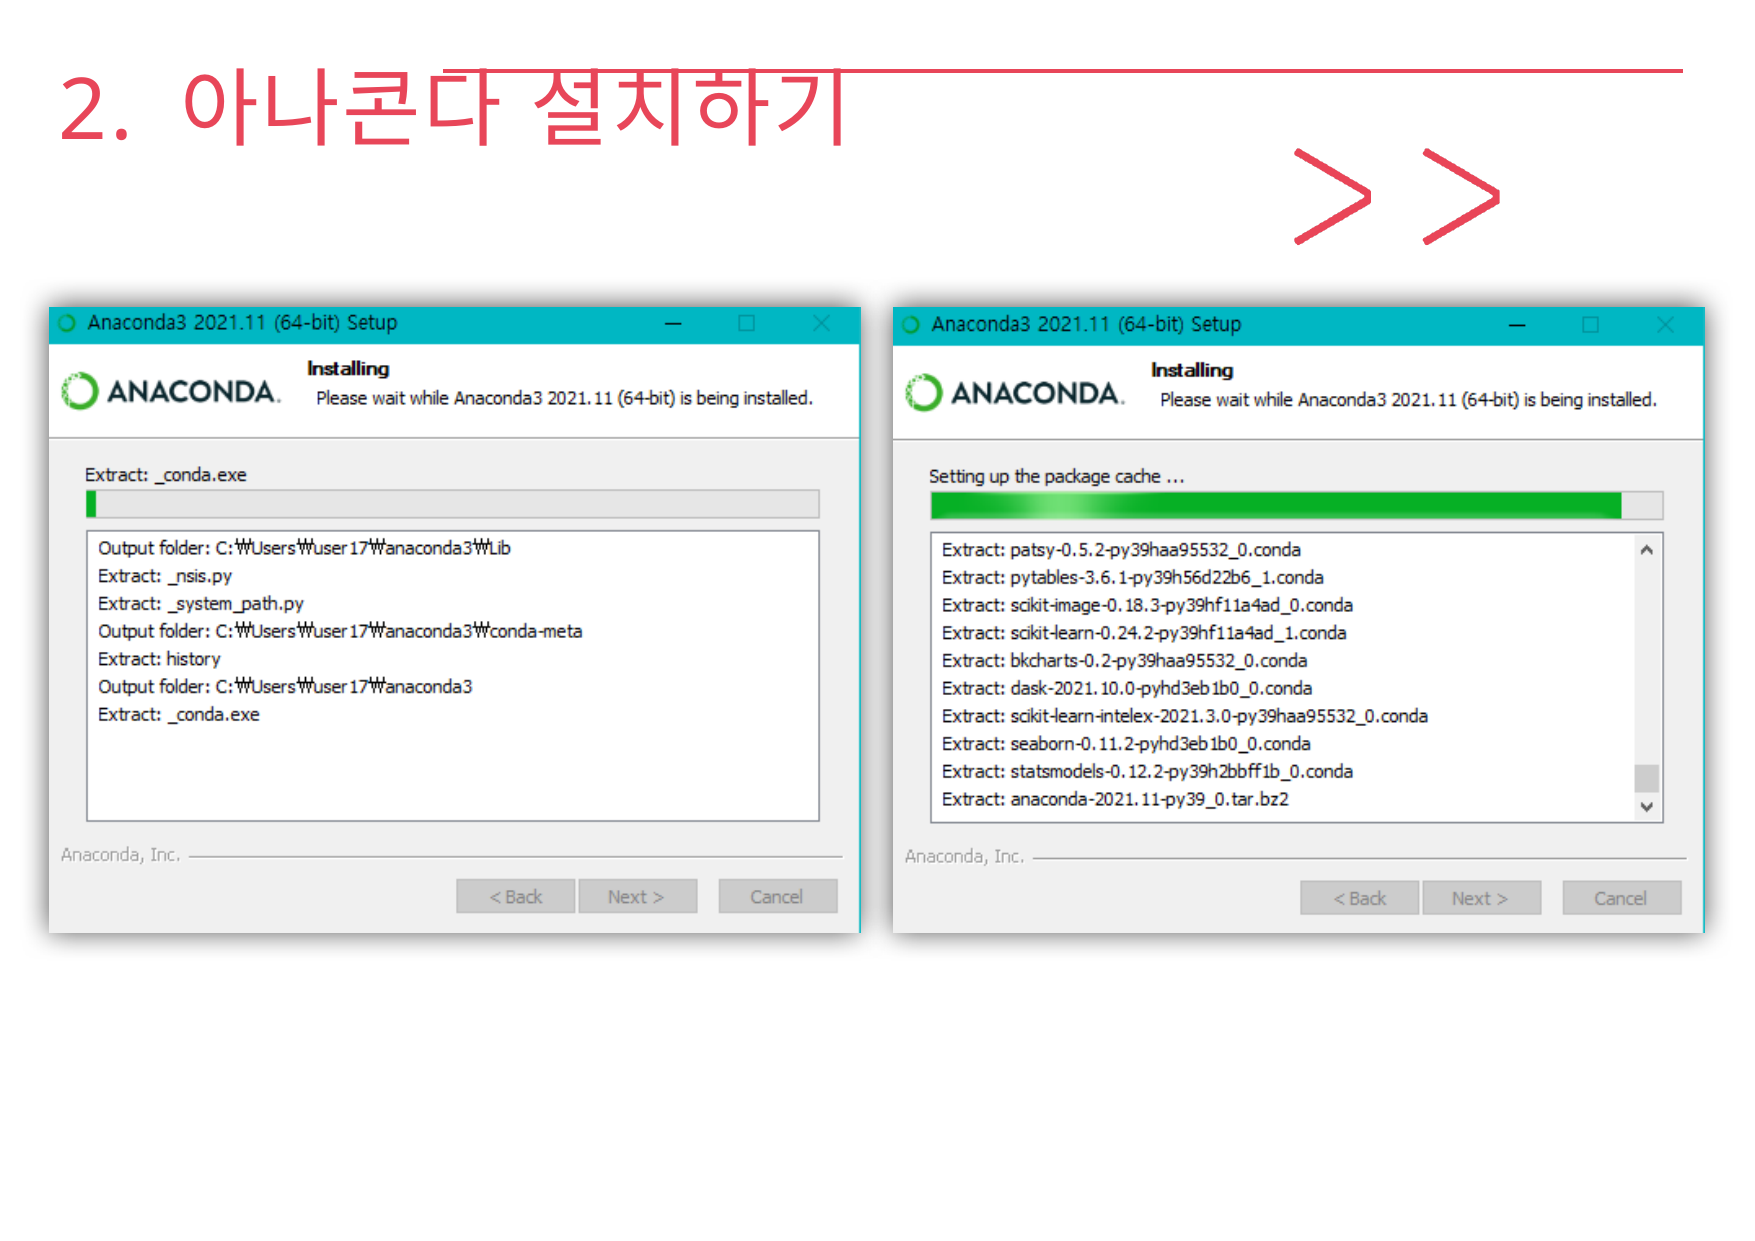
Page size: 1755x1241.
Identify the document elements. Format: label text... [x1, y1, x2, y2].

picture [893, 306, 1705, 934]
title 2. 아나콘다 설치하기 [59, 64, 996, 591]
picture [48, 306, 861, 934]
picture [1290, 128, 1504, 261]
